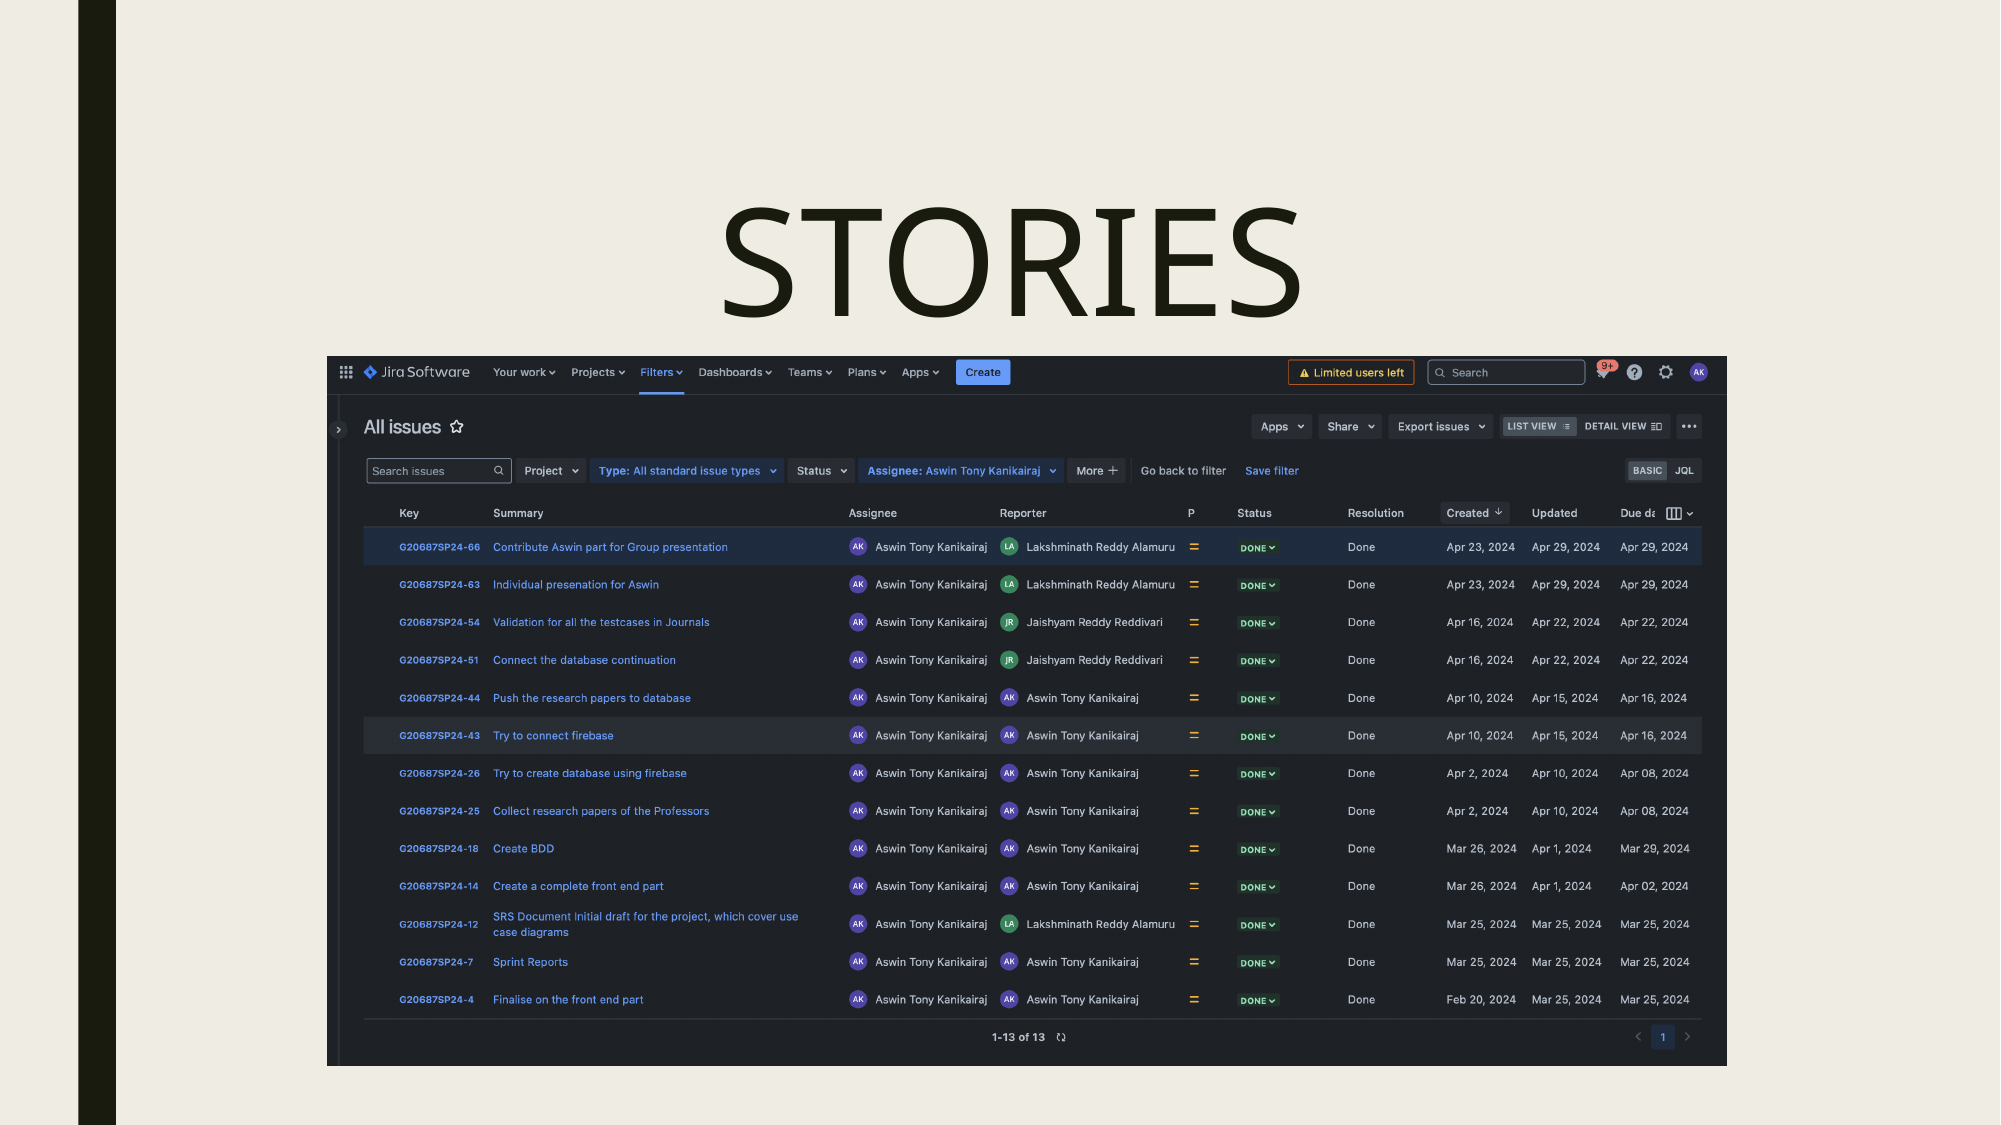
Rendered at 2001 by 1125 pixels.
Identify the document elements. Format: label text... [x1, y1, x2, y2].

title Stories [225, 112, 1800, 357]
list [327, 356, 1727, 1066]
